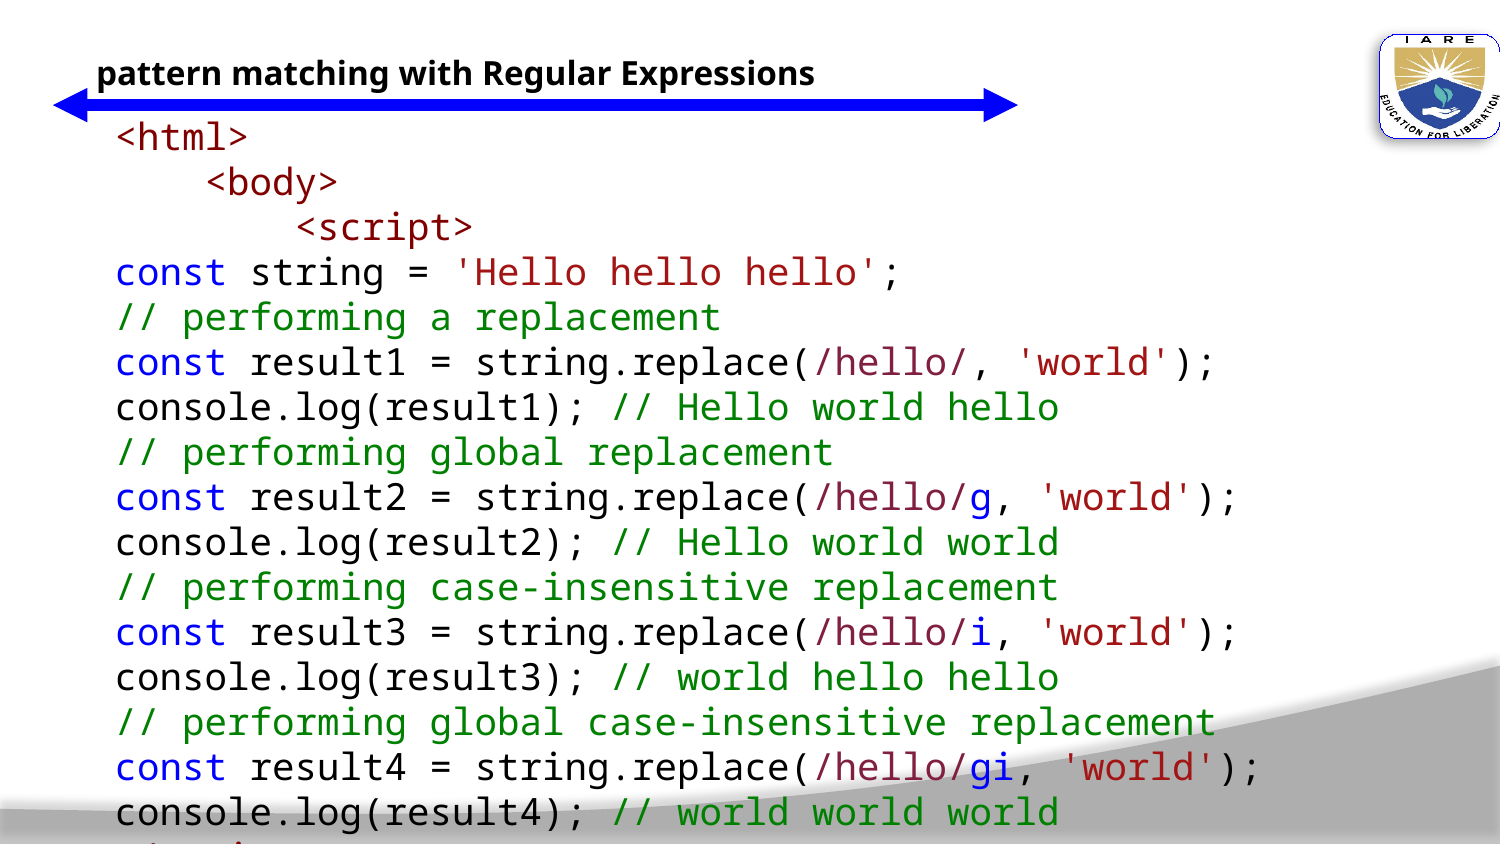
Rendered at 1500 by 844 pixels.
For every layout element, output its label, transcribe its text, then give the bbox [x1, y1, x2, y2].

text_box <html> <body> <script> const string = 'Hello hello hello'; // performing a replacement const result1 = string.replace(/hello/, 'world'); console.log(result1); // Hello world hello // performing global replacement const result2 = string.replace(/hello/g, 'world'); console.log(result2); // Hello world world // performing case-insensitive replacement const result3 = string.replace(/hello/i, 'world'); console.log(result3); // world hello hello // performing global case-insensitive replacement const result4 = string.replace(/hello/gi, 'world'); console.log(result4); // world world world </script> </body> </html> [99, 151, 1380, 844]
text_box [37, 34, 1500, 139]
